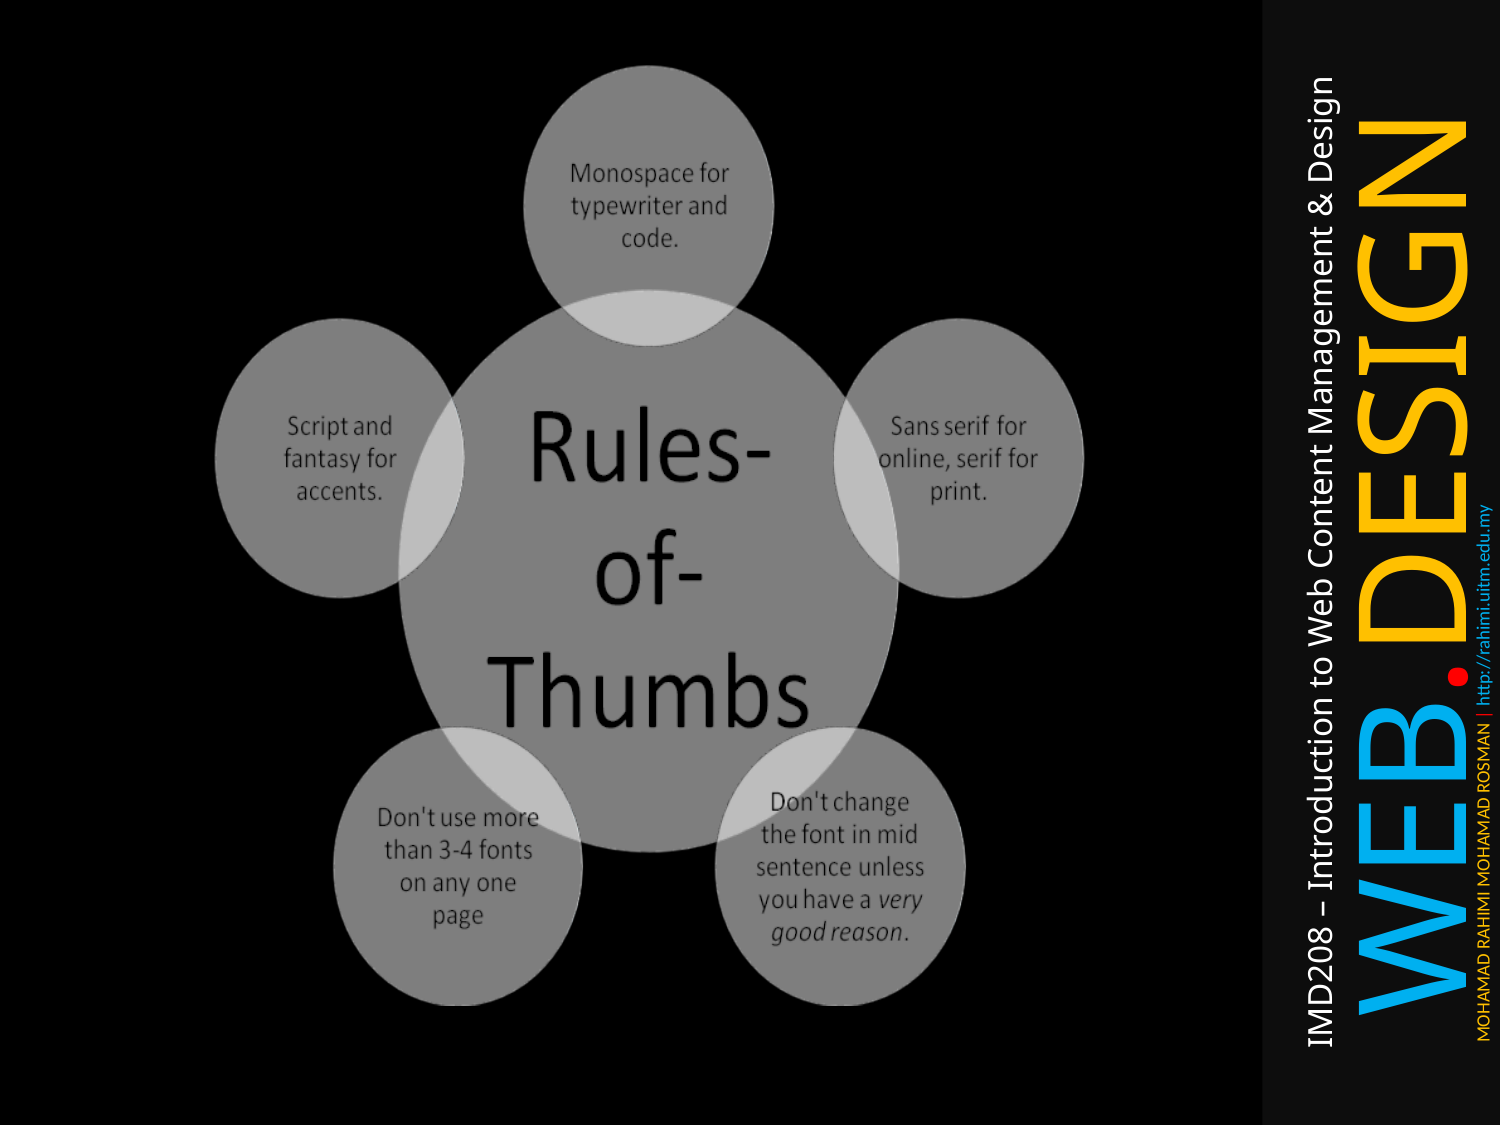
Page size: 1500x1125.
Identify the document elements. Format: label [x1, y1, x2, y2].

picture [37, 49, 1263, 1026]
